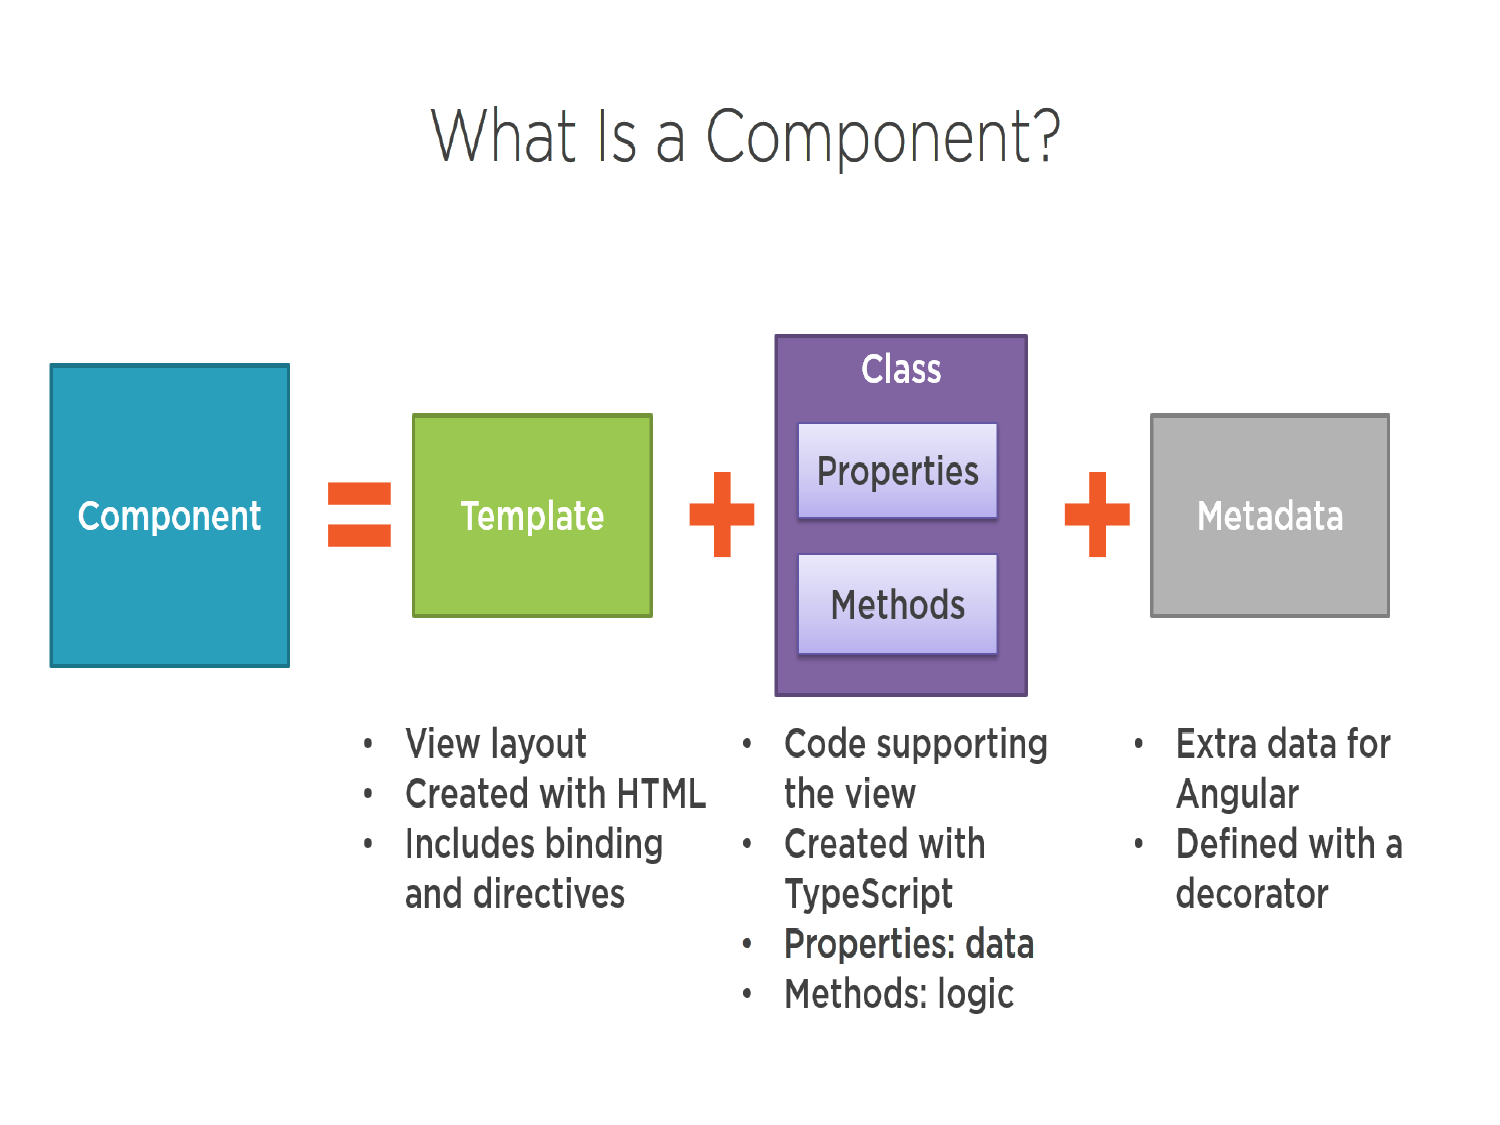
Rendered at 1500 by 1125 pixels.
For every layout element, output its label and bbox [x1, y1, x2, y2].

list [0, 0, 1500, 1125]
